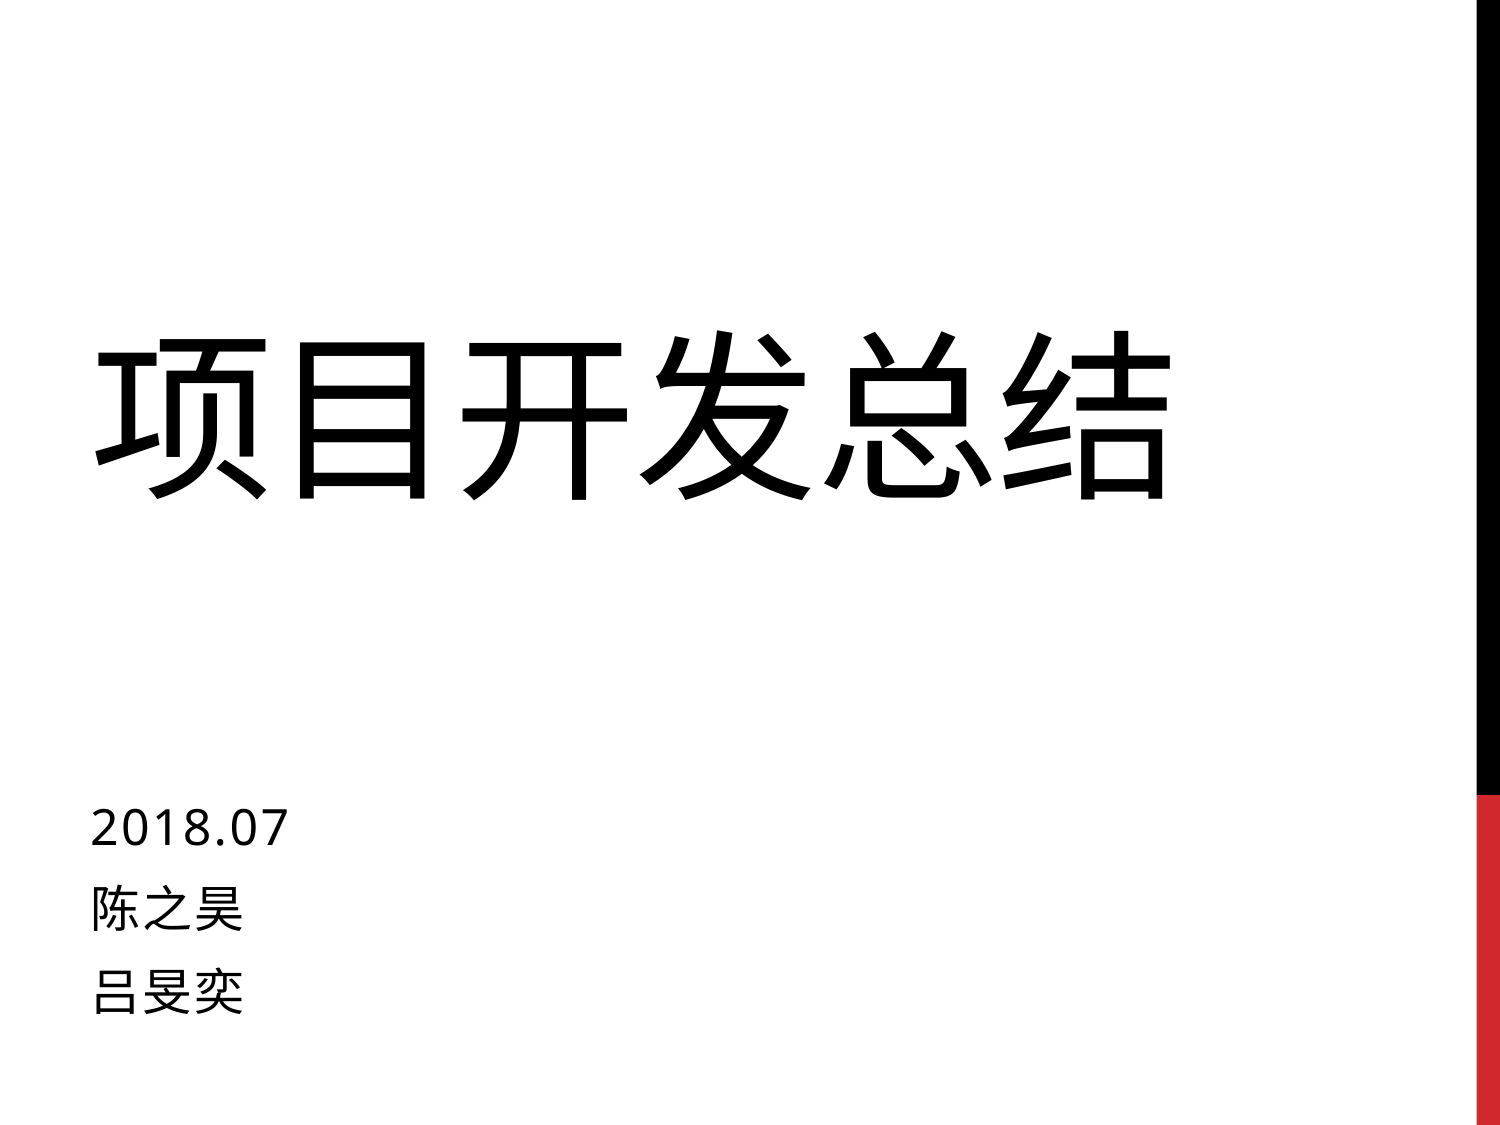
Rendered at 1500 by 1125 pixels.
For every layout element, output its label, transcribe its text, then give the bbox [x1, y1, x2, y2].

title 项目开发总结 [75, 37, 1350, 788]
subtitle 2018.07 陈之昊 吕旻奕 [75, 787, 1200, 938]
